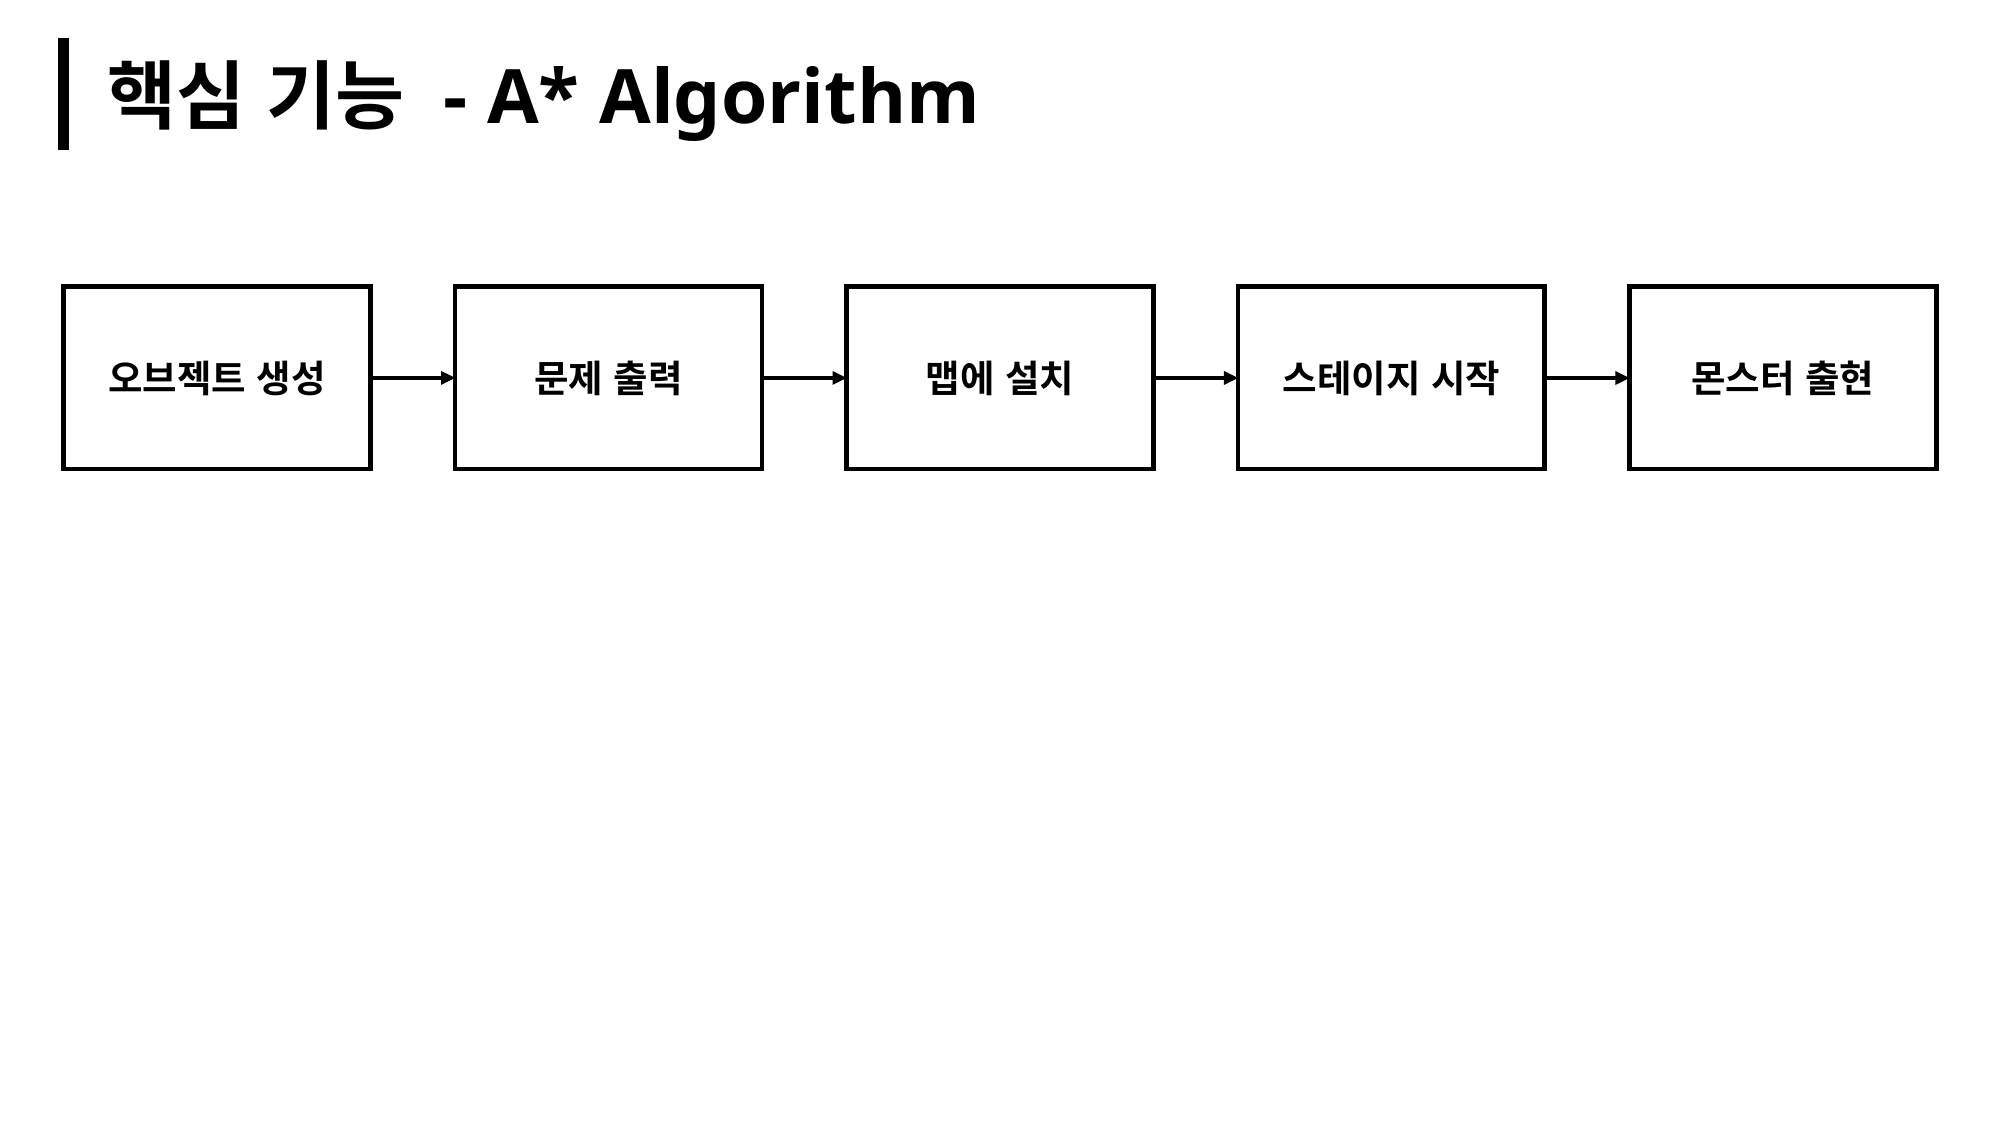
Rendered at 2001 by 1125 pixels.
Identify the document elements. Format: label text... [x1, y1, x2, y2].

text_box 몬스터 출현 [1628, 286, 1937, 470]
text_box 스테이지 시작 [1237, 286, 1546, 470]
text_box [63, 37, 1052, 150]
text_box 오브젝트 생성 [63, 286, 372, 470]
text_box 맵에 설치 [845, 286, 1154, 470]
text_box 문제 출력 [454, 286, 763, 470]
